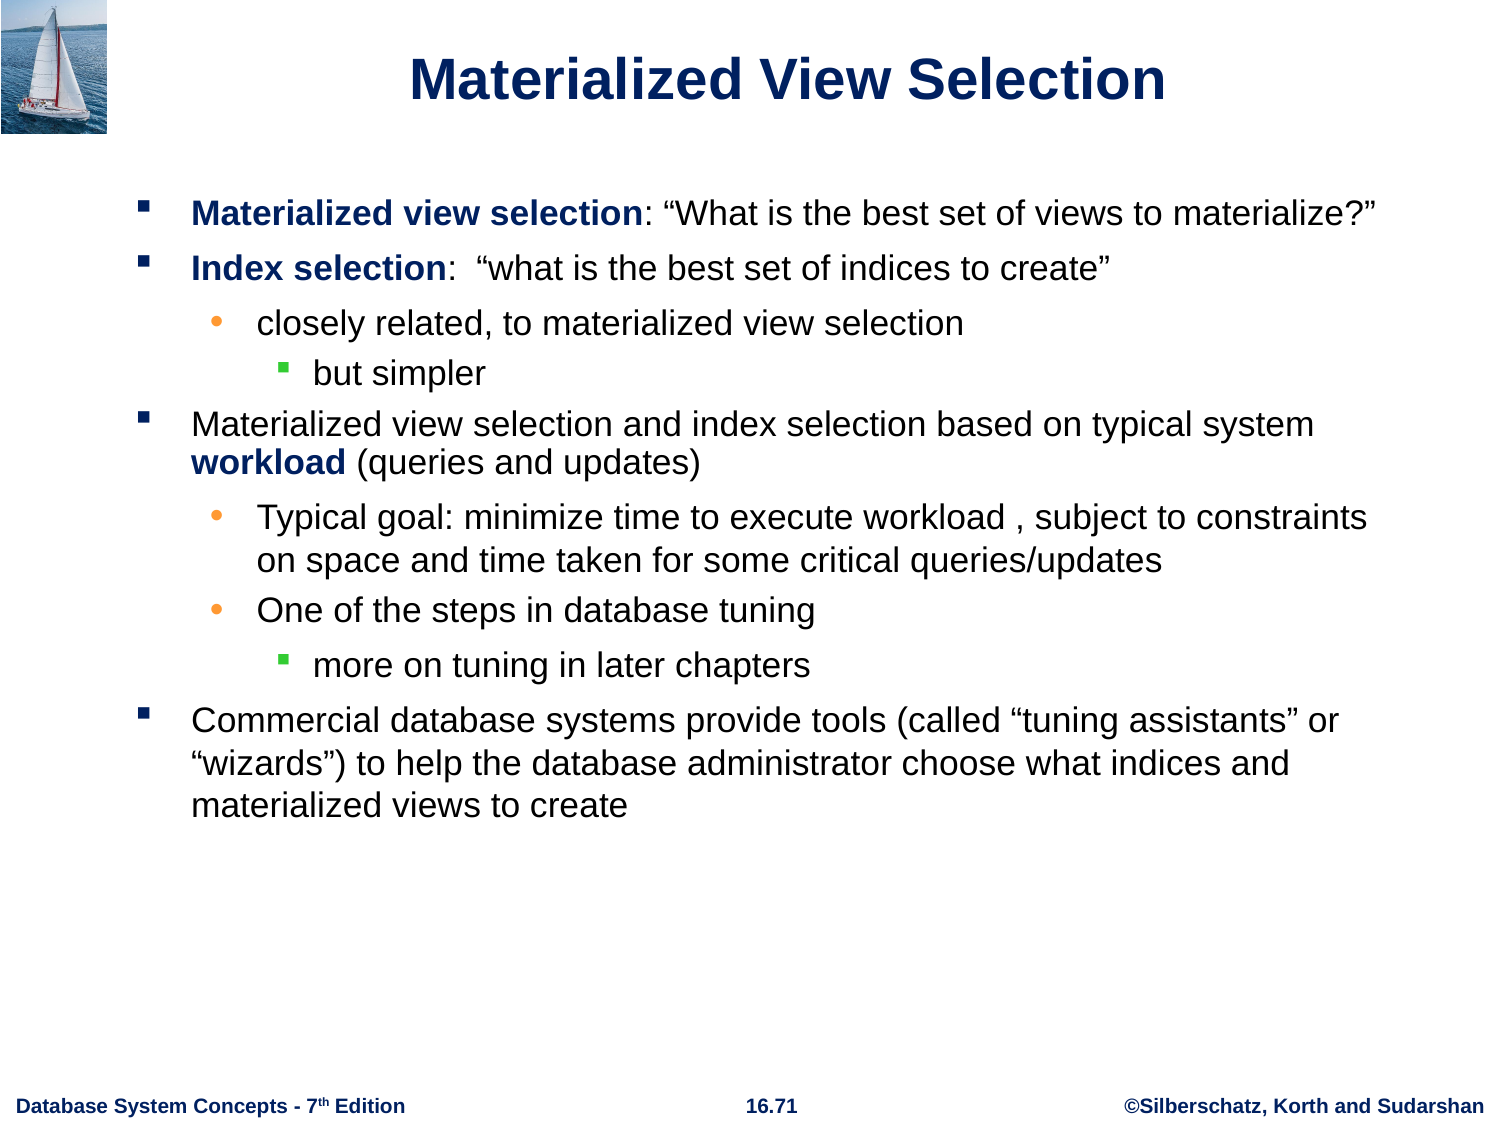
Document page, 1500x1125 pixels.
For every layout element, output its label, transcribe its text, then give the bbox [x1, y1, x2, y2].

title Materialized View Selection [125, 18, 1452, 120]
picture [1, 0, 107, 134]
list Materialized view selection: “What is the best set of views to materialize?” Index selection: “what is the best set of indices to create” closely related, to materialized view selection but simpler Materialized view selection and index selection based on typical system workload (queries and updates) Typical goal: minimize time to execute workload , subject to constraints on space and time taken for some critical queries/updates One of the steps in database tuning more on tuning in later chapters Commercial database systems provide tools (called “tuning assistants” or “wizards”) to help the database administrator choose what indices and materialized views to create [119, 182, 1404, 1063]
